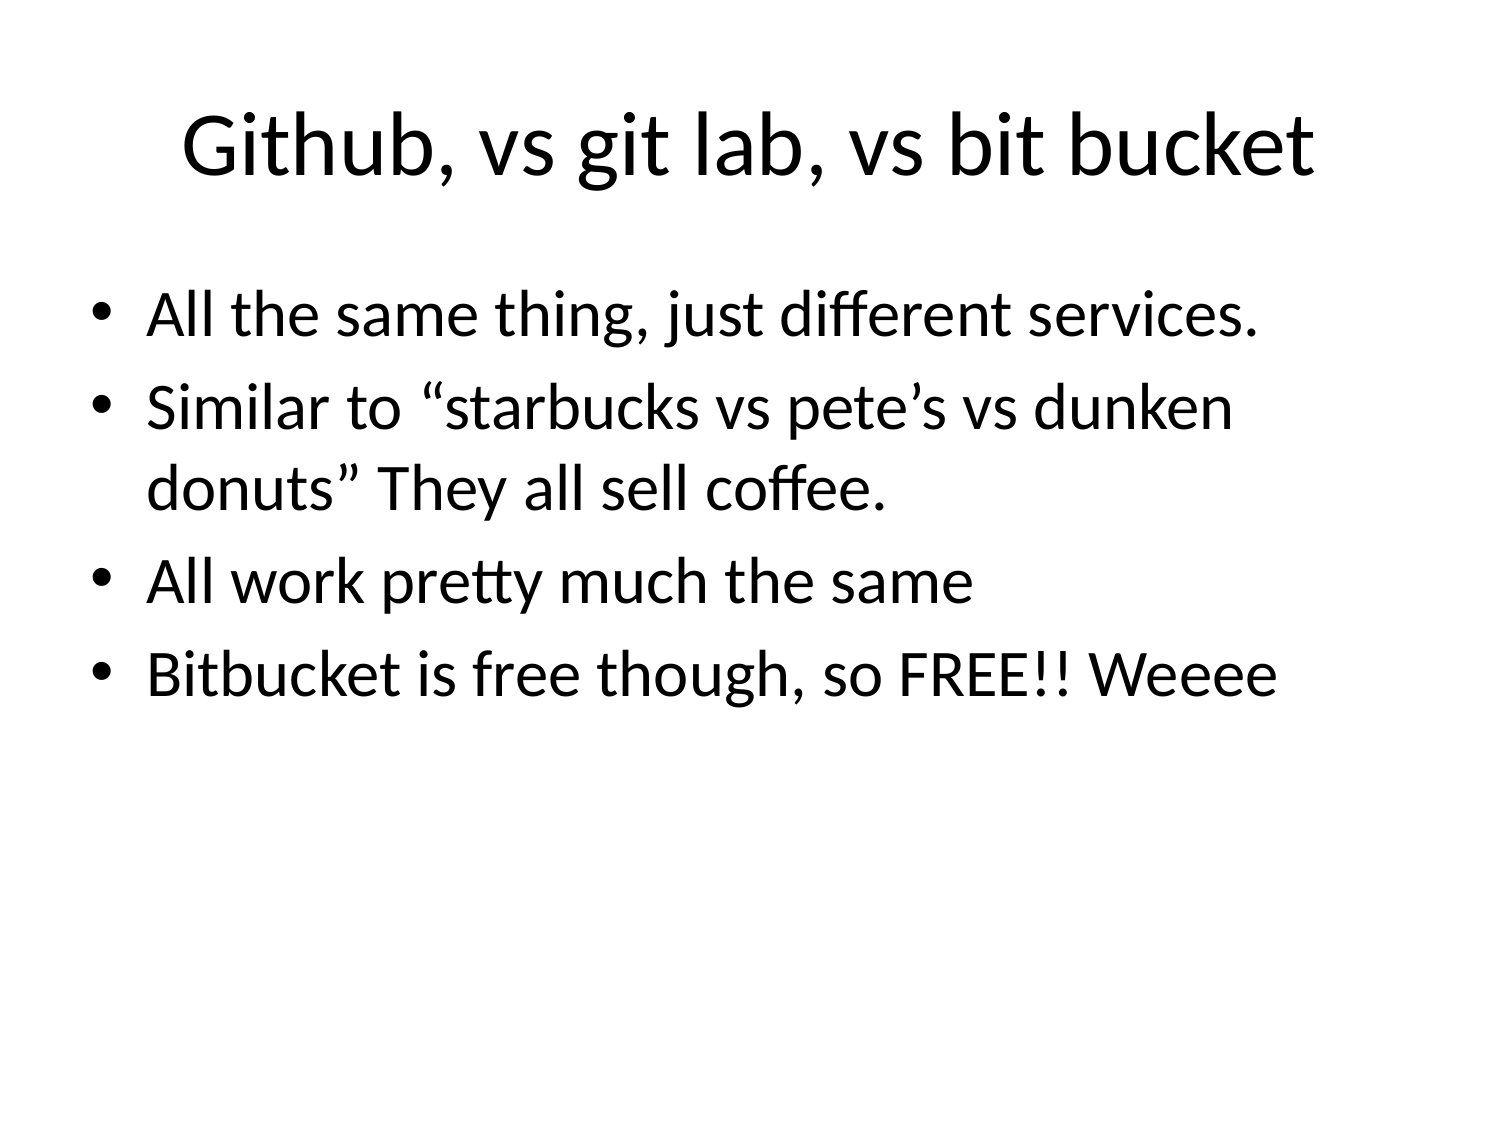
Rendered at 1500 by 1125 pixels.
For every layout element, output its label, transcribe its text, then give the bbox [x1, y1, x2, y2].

title Github, vs git lab, vs bit bucket [75, 45, 1425, 233]
list All the same thing, just different services. Similar to “starbucks vs pete’s vs dunken donuts” They all sell coffee. All work pretty much the same Bitbucket is free though, so FREE!! Weeee [75, 262, 1425, 1005]
